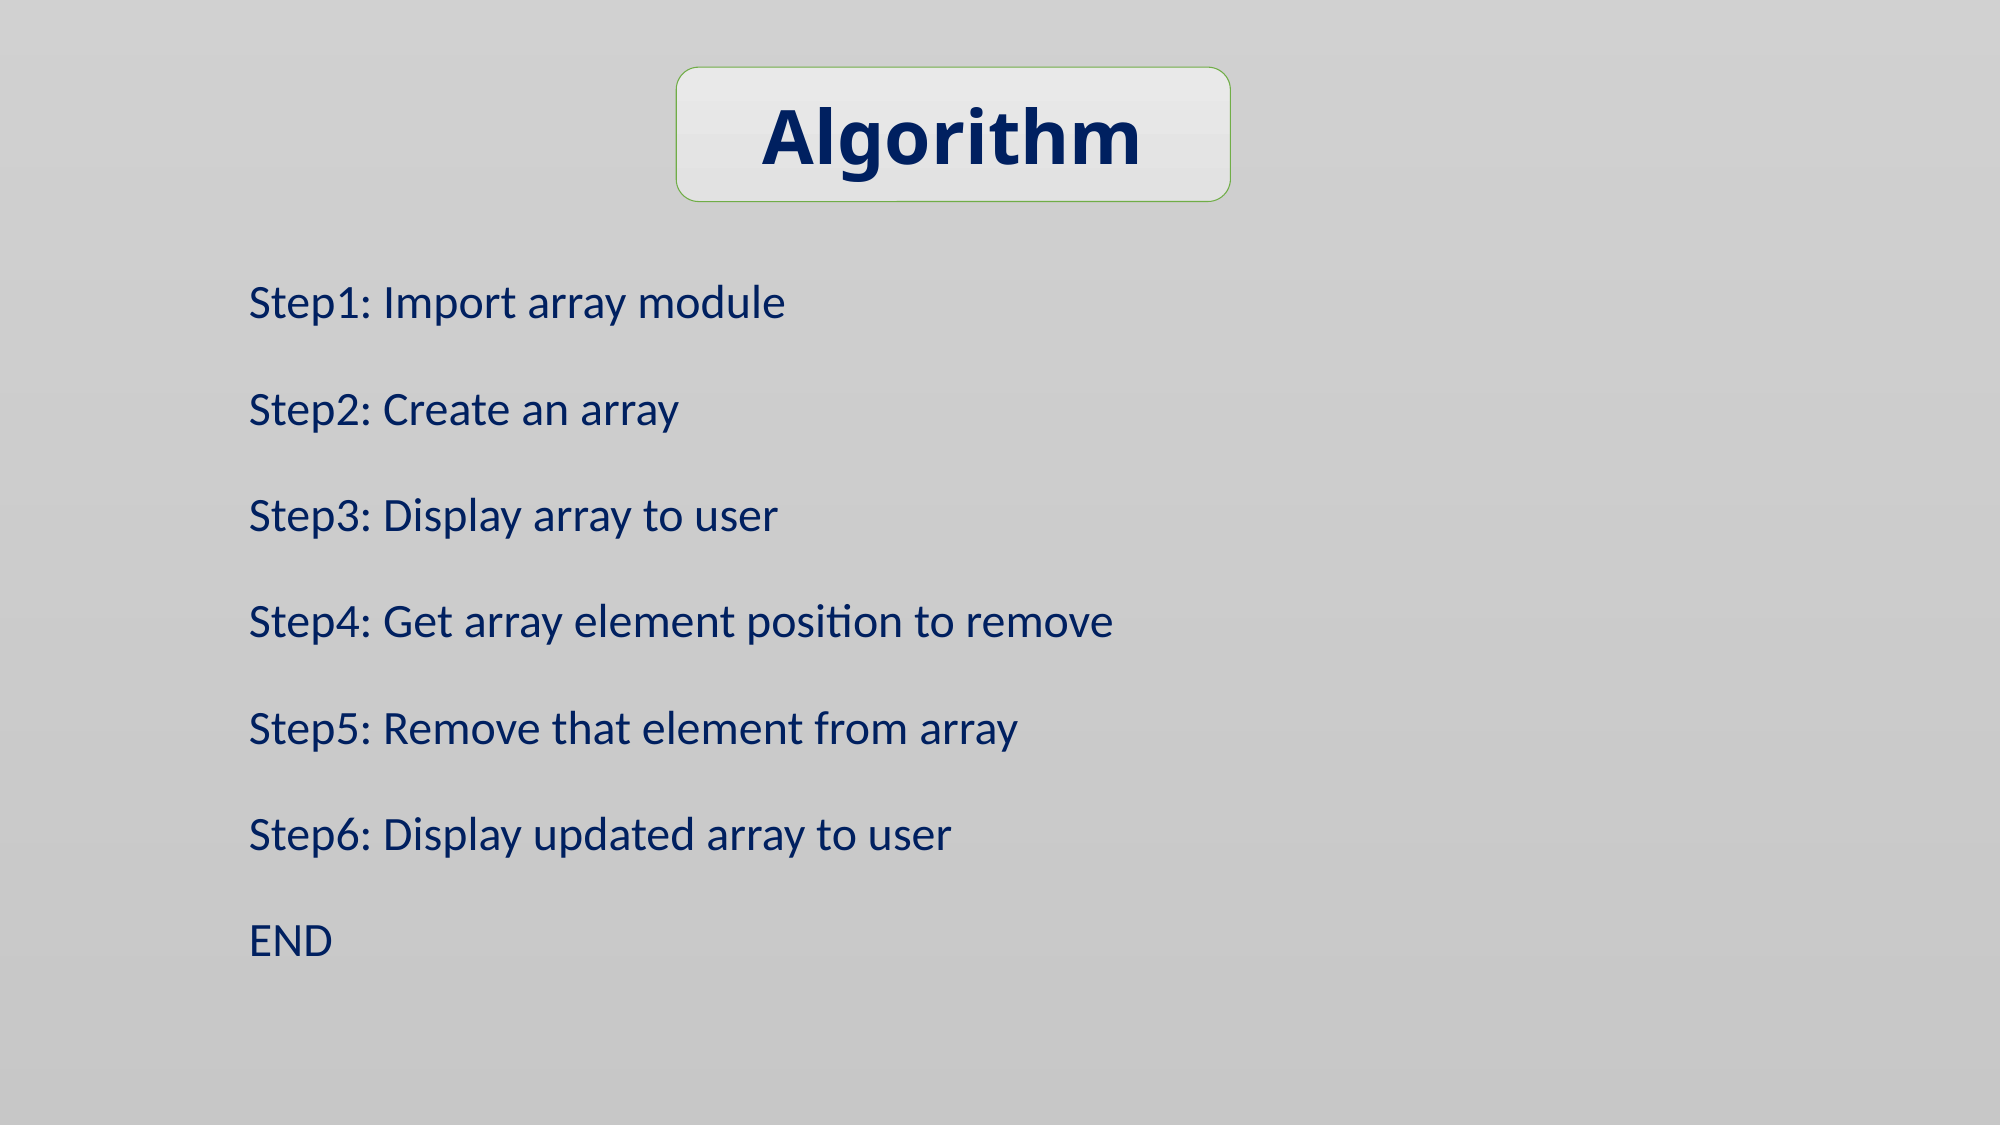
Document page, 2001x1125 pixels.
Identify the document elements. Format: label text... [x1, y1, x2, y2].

text_box Algorithm [675, 66, 1231, 203]
subtitle Step1: Import array module Step2: Create an array Step3: Display array to user Step4: Get array element position to remove Step5: Remove that element from array Step6: Display updated array to user END [233, 234, 1734, 981]
